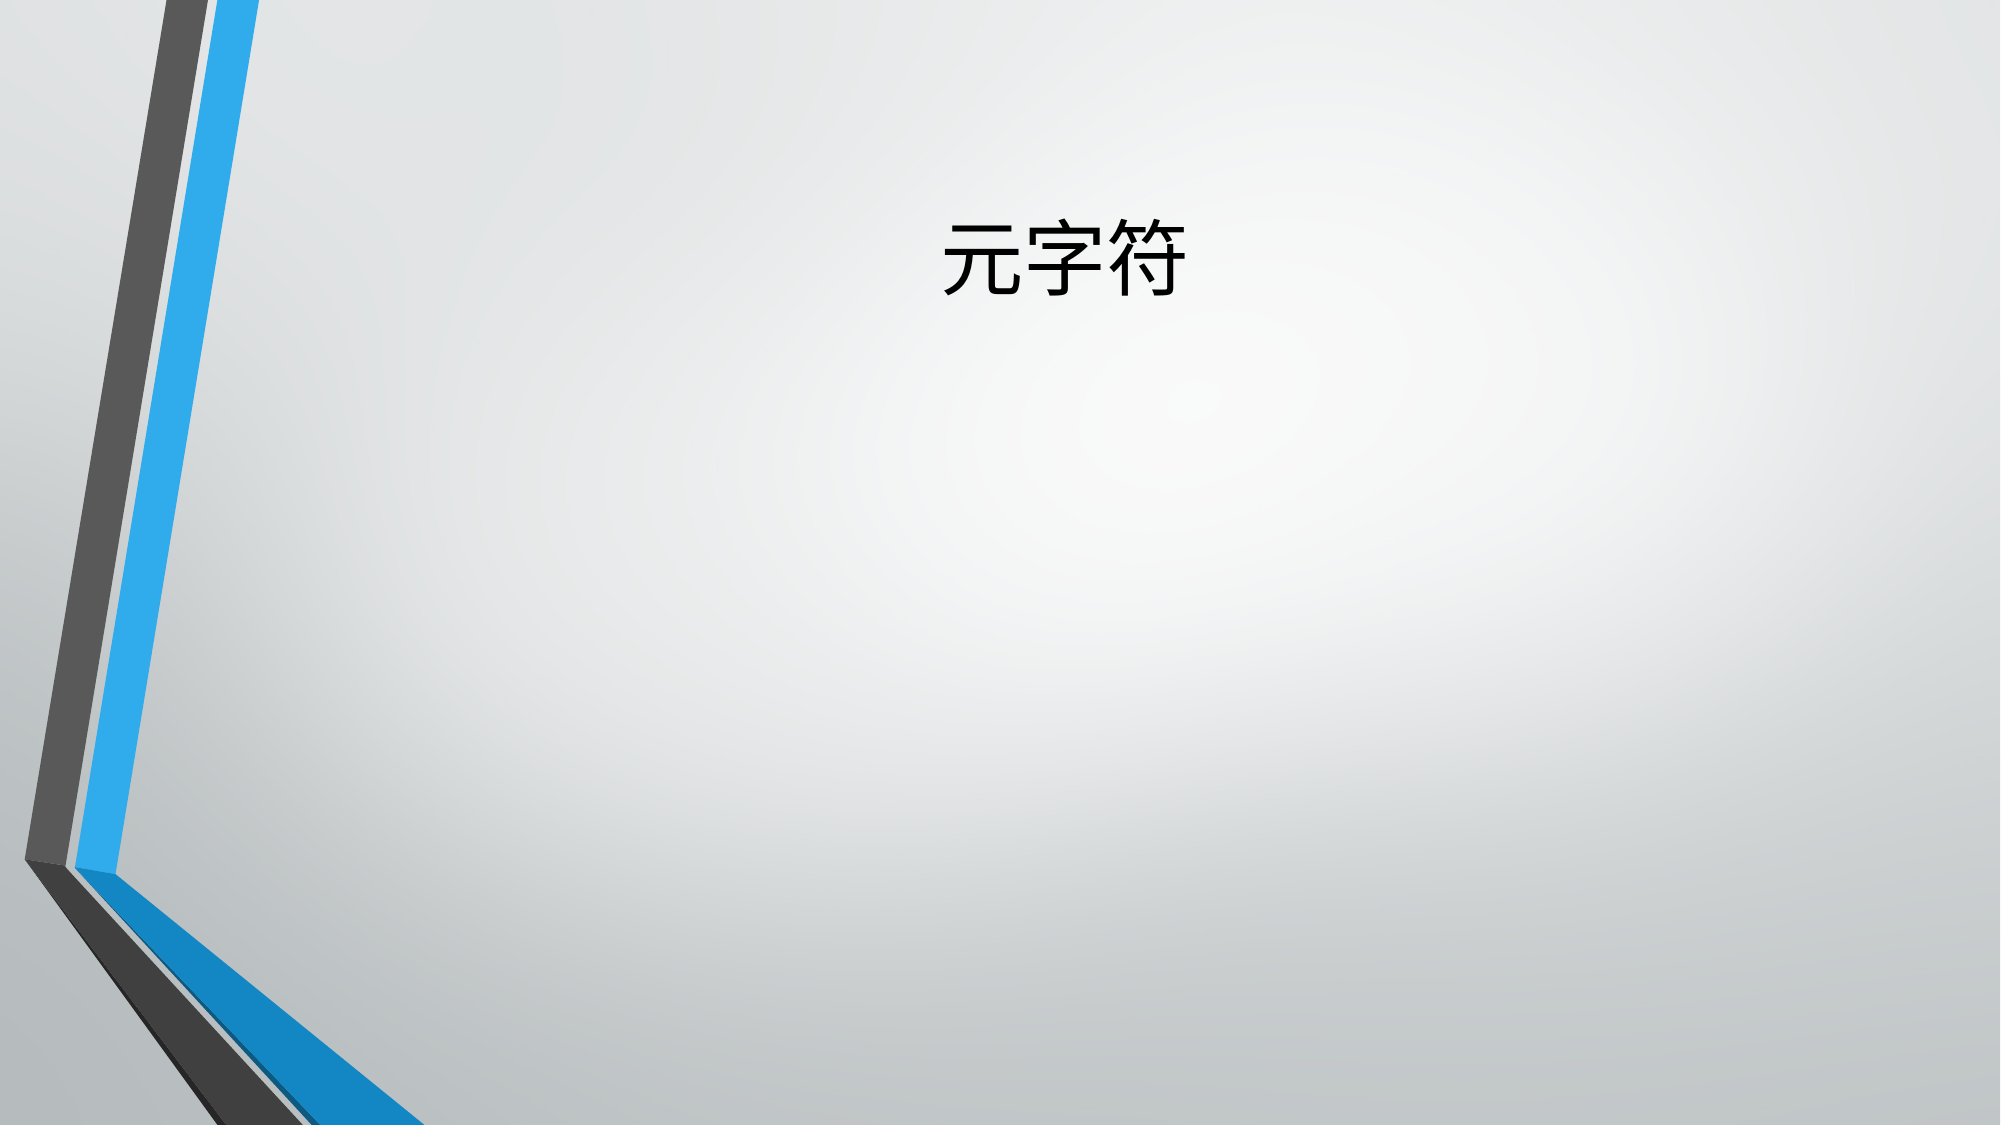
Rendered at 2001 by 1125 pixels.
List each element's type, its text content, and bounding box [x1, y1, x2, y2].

title 元字符 [243, 112, 1887, 400]
